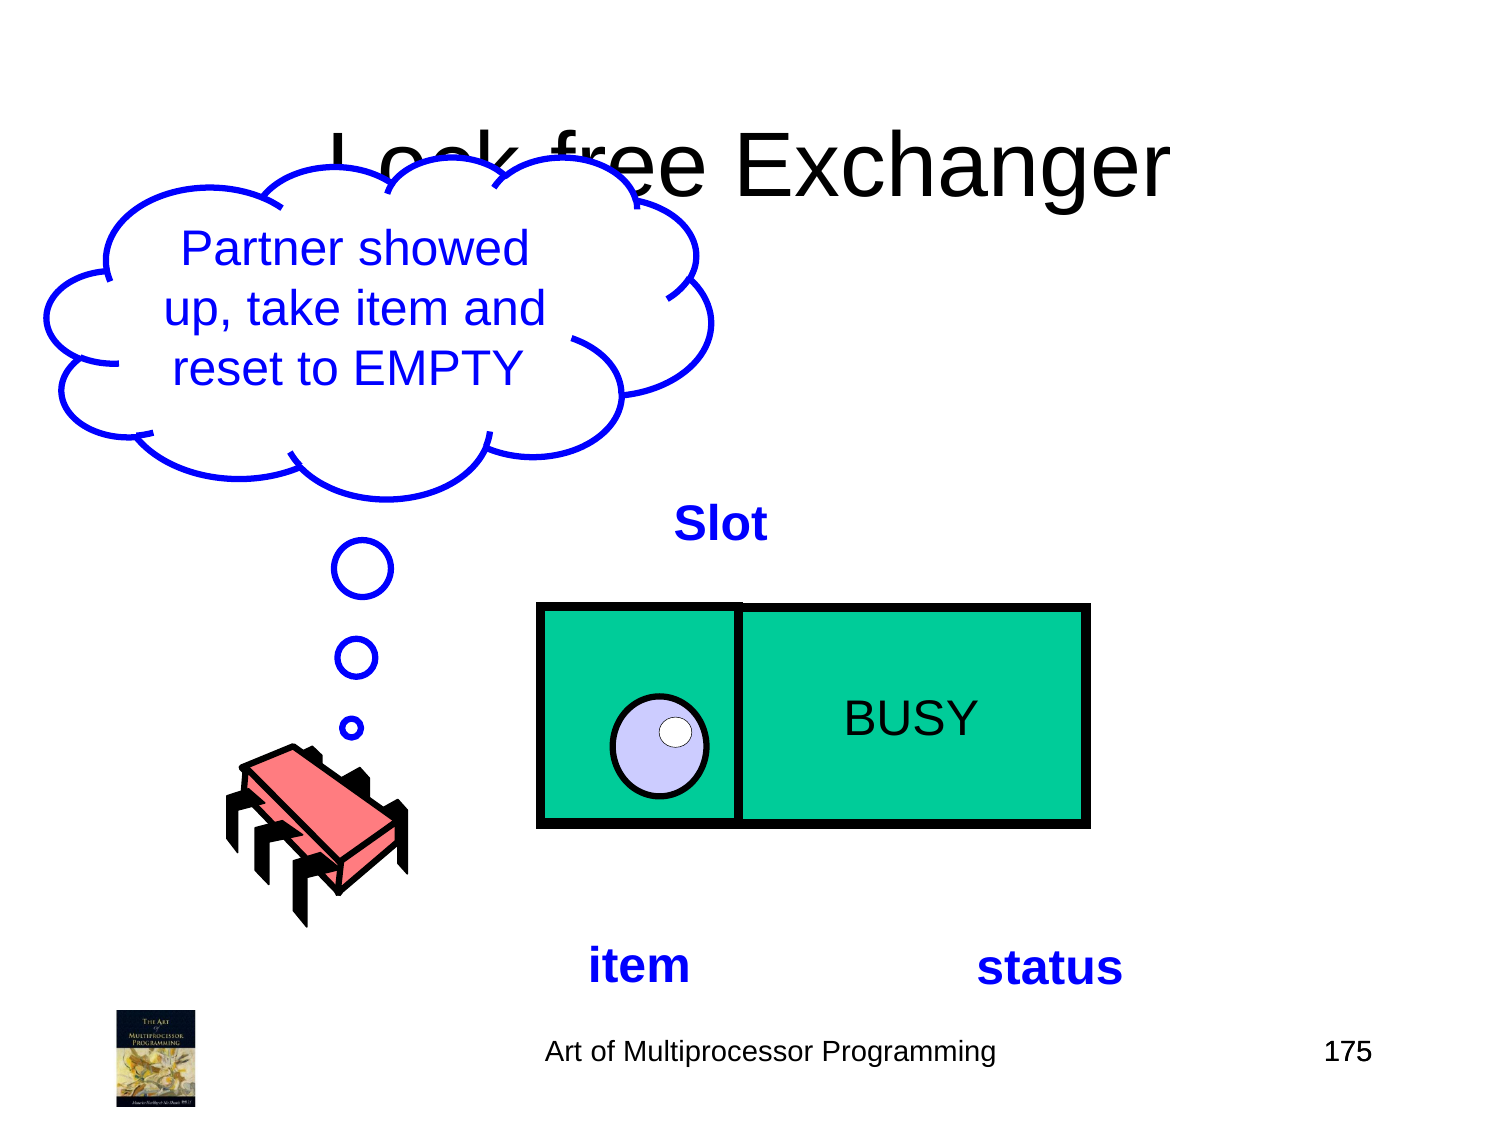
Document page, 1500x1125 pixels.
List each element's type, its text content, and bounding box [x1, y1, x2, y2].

text_box Partner showed up, take item and reset to EMPTY [46, 157, 712, 500]
footer Art of Multiprocessor Programming [512, 1024, 1030, 1101]
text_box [540, 606, 1086, 824]
picture [107, 1010, 204, 1107]
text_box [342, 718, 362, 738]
text_box 175 [1074, 1024, 1388, 1100]
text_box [612, 696, 707, 797]
text_box item [572, 924, 706, 1000]
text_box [226, 746, 408, 928]
text_box Slot [658, 483, 783, 558]
text_box Partner showed up, take item and reset to EMPTY [337, 638, 376, 677]
title Lock-free Exchanger [111, 65, 1388, 254]
text_box Partner showed up, take item and reset to EMPTY [333, 540, 391, 598]
text_box status [961, 927, 1139, 1002]
